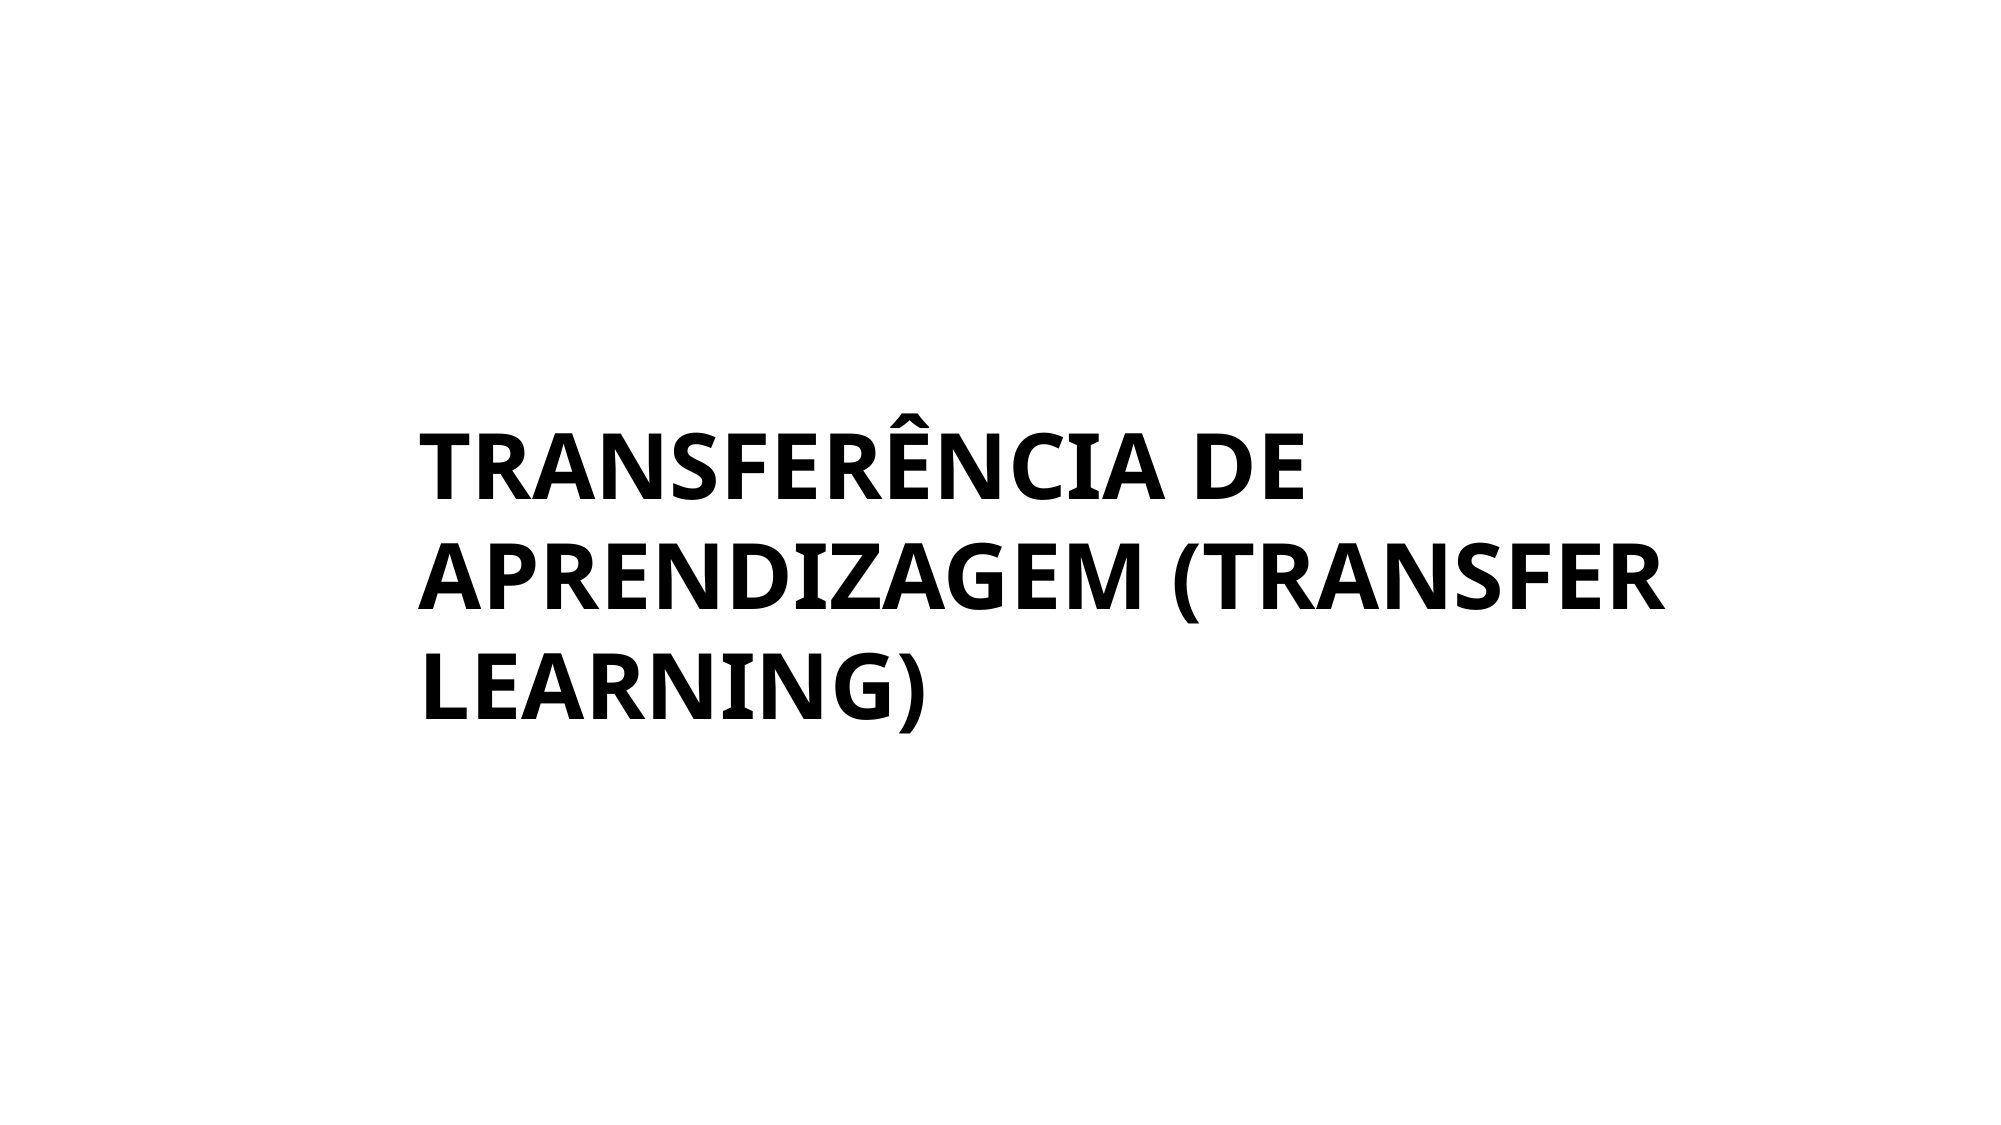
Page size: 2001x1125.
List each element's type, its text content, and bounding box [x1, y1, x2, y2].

text_box TRANSFERÊNCIA DE APRENDIZAGEM (TRANSFER LEARNING) [404, 400, 2000, 745]
